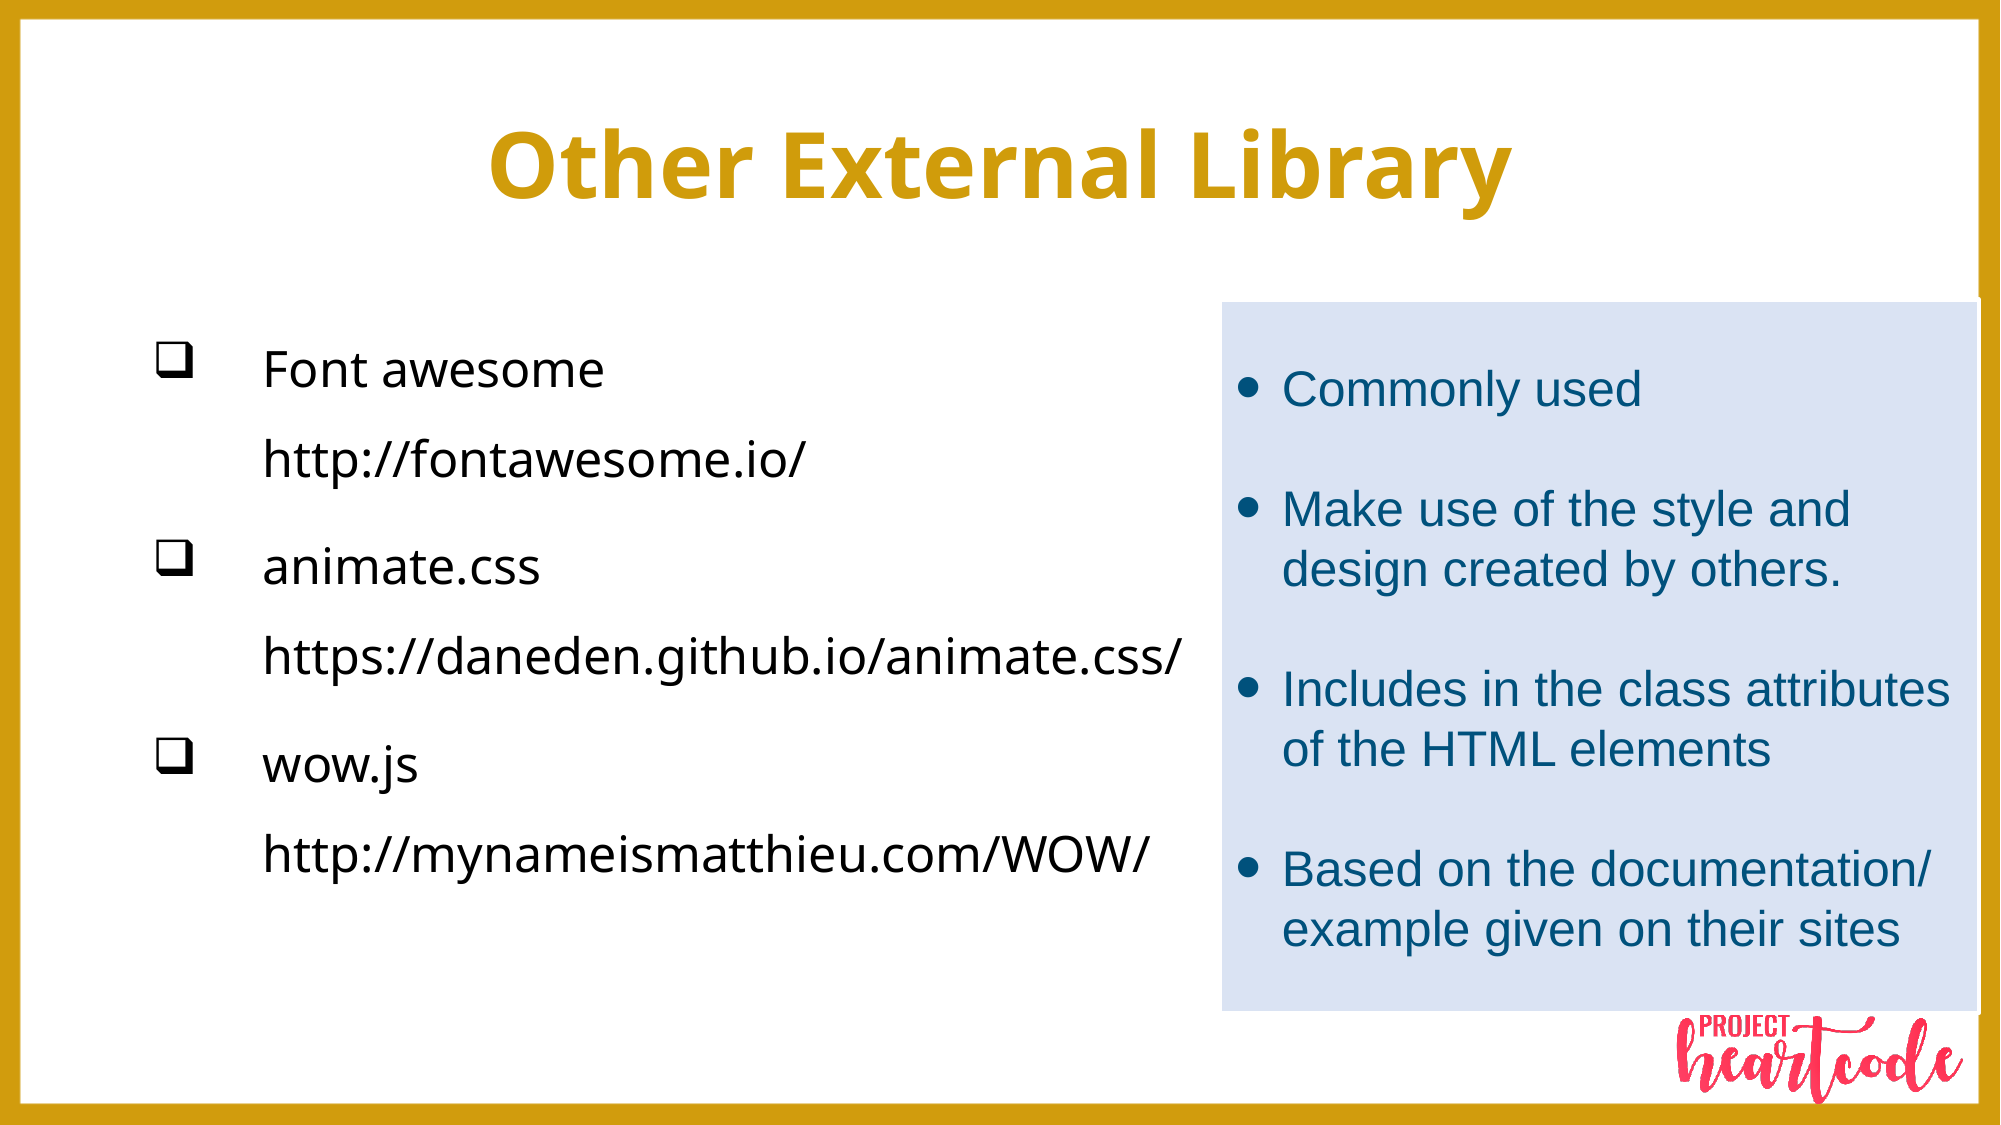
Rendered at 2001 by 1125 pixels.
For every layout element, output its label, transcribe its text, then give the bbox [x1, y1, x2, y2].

picture [0, 0, 2000, 1125]
list Font awesome http://fontawesome.io/ animate.css https://daneden.github.io/animate.css/ wow.js http://mynameismatthieu.com/WOW/ [137, 299, 1200, 1014]
text_box Commonly used Make use of the style and design created by others. Includes in the class attributes of the HTML elements Based on the documentation/ example given on their sites [1220, 299, 1979, 1014]
title Other External Library [137, 59, 1863, 278]
